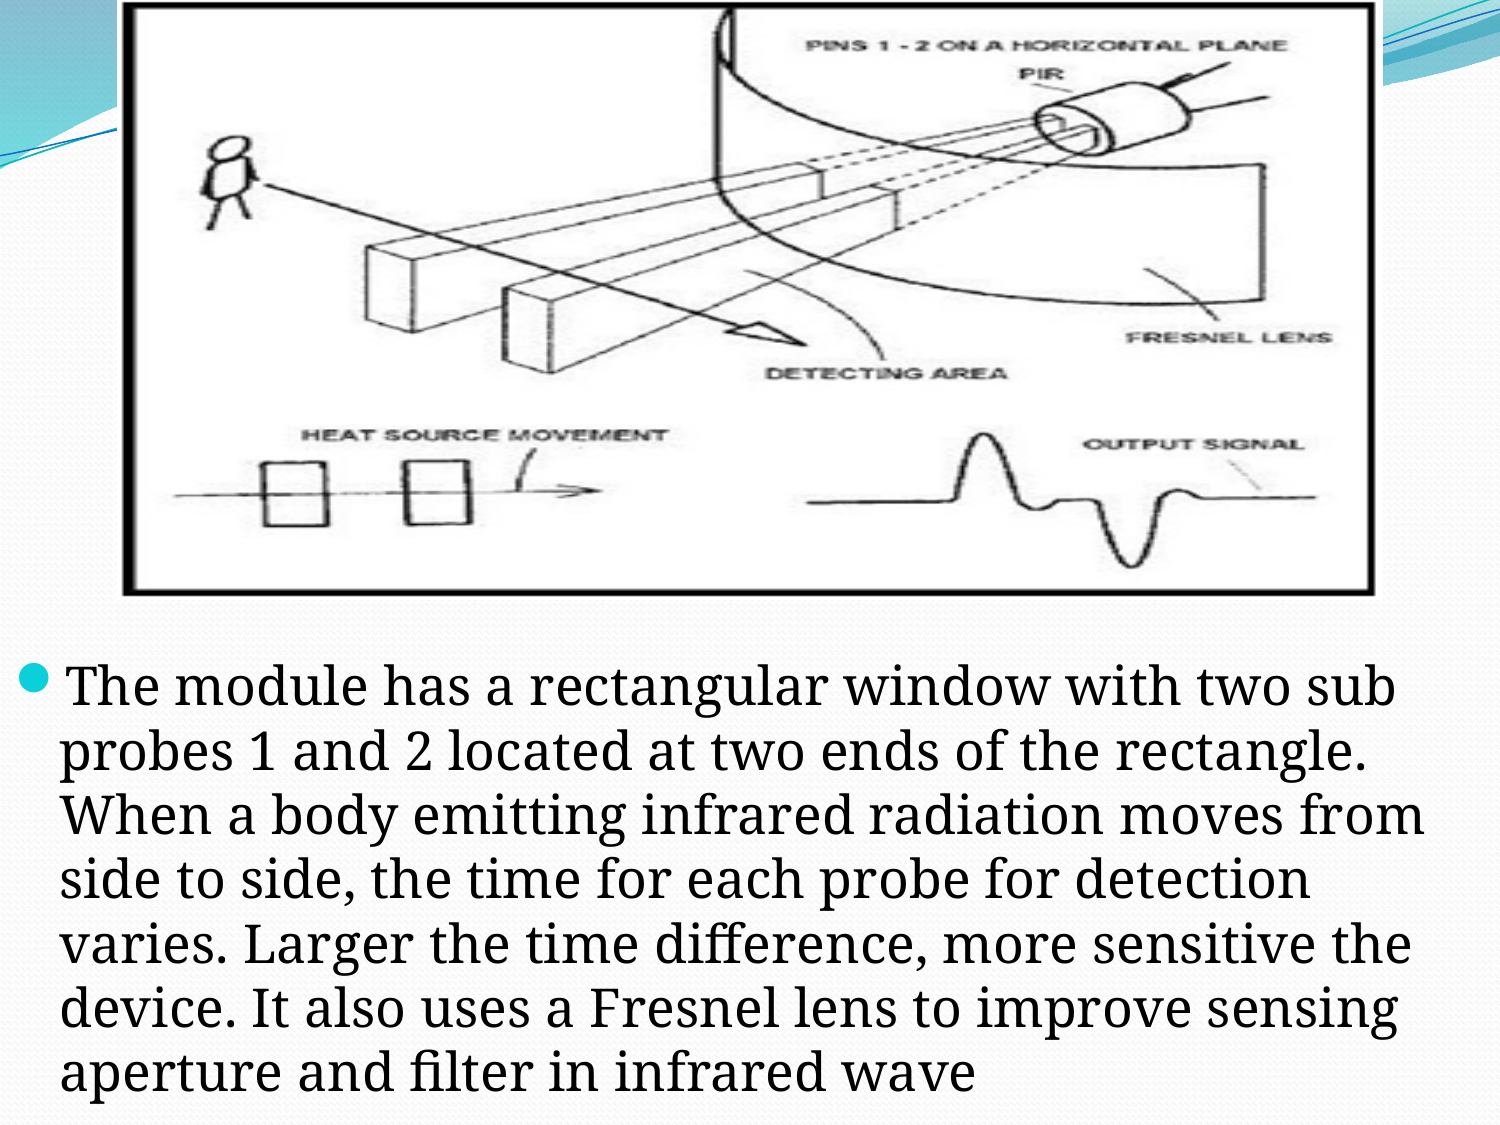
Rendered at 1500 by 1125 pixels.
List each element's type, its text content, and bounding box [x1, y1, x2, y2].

list The module has a rectangular window with two sub probes 1 and 2 located at two ends of the rectangle. When a body emitting infrared radiation moves from side to side, the time for each probe for detection varies. Larger the time difference, more sensitive the device. It also uses a Fresnel lens to improve sensing aperture and filter in infrared wave [0, 644, 1477, 1111]
picture [116, 0, 1383, 600]
